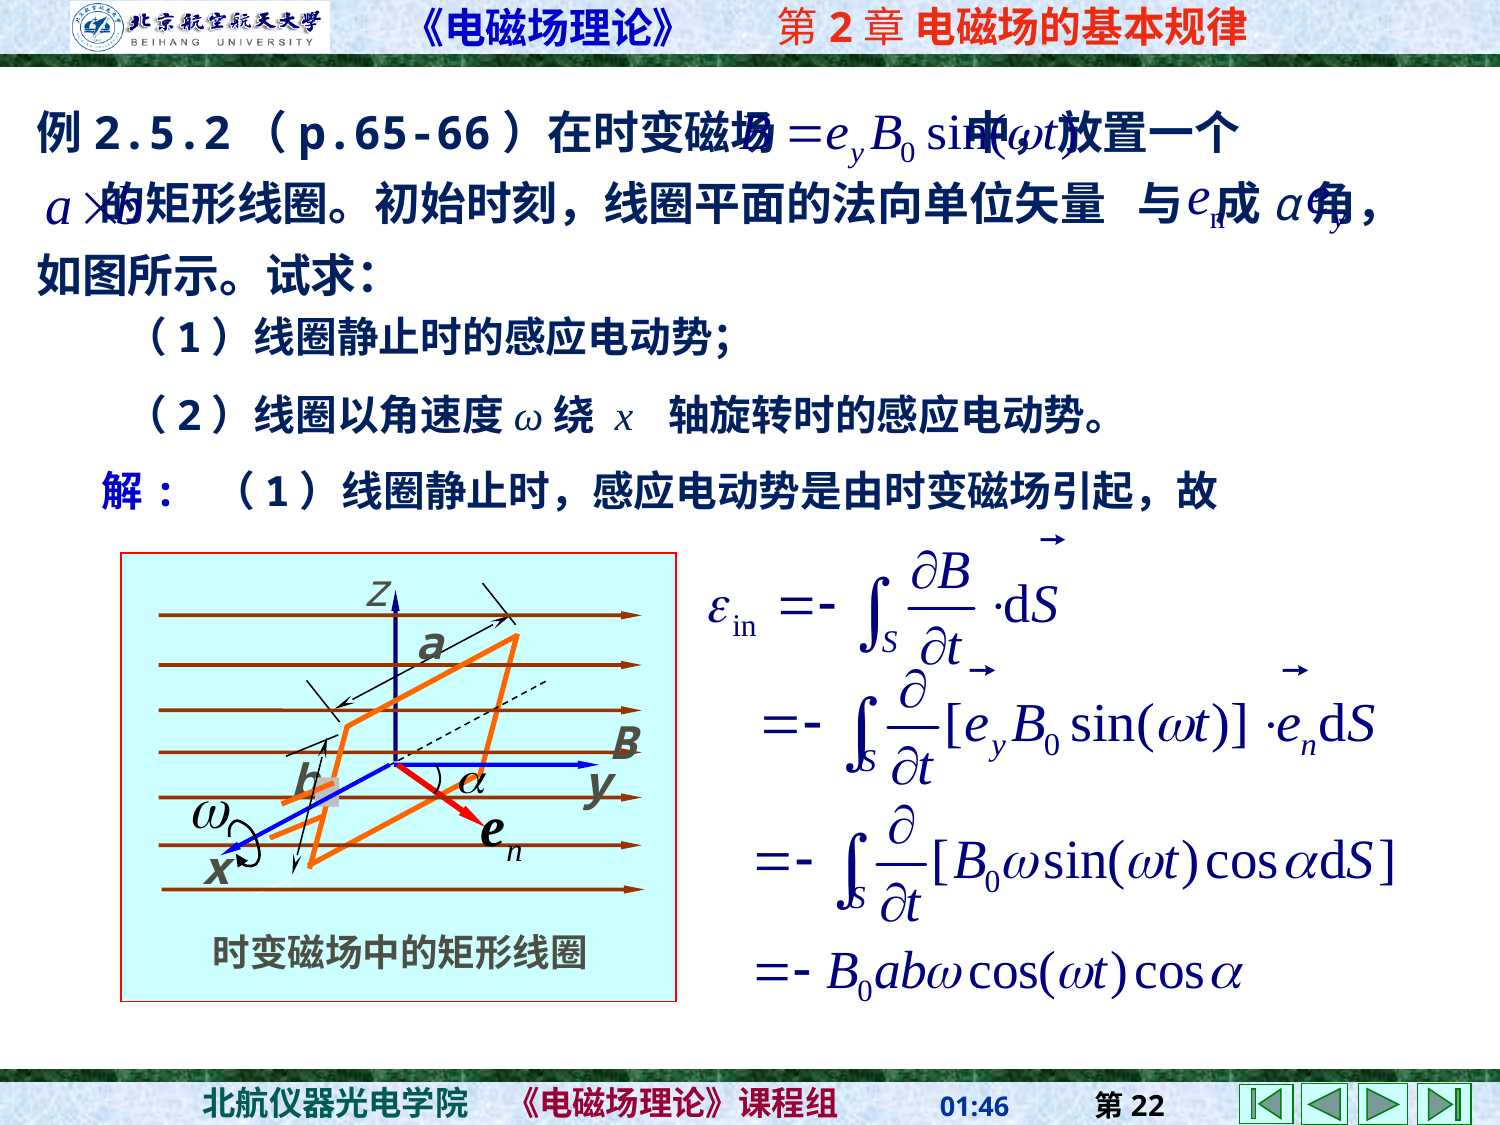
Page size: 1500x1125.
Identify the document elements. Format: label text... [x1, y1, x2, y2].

text_box （2）线圈以角速度ω绕 x 轴旋转时的感应电动势。 [88, 366, 1276, 447]
picture [0, 1069, 1500, 1125]
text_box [120, 552, 677, 1002]
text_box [749, 654, 1391, 789]
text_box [36, 173, 152, 239]
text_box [728, 89, 1089, 180]
text_box 例2.5.2（p.65-66）在时变磁场 中，放置一个 的矩形线圈。初始时刻，线圈平面的法向单位矢量 与 成α角，如图所示。试求： [21, 79, 1445, 309]
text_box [742, 934, 1255, 1015]
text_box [1298, 160, 1359, 246]
text_box （1）线圈静止时的感应电动势； [88, 288, 1010, 366]
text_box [742, 790, 1406, 934]
text_box 解: （1）线圈静止时，感应电动势是由时变磁场引起，故 [23, 442, 1367, 523]
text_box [1180, 160, 1239, 242]
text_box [698, 526, 1072, 677]
picture [0, 0, 1500, 67]
